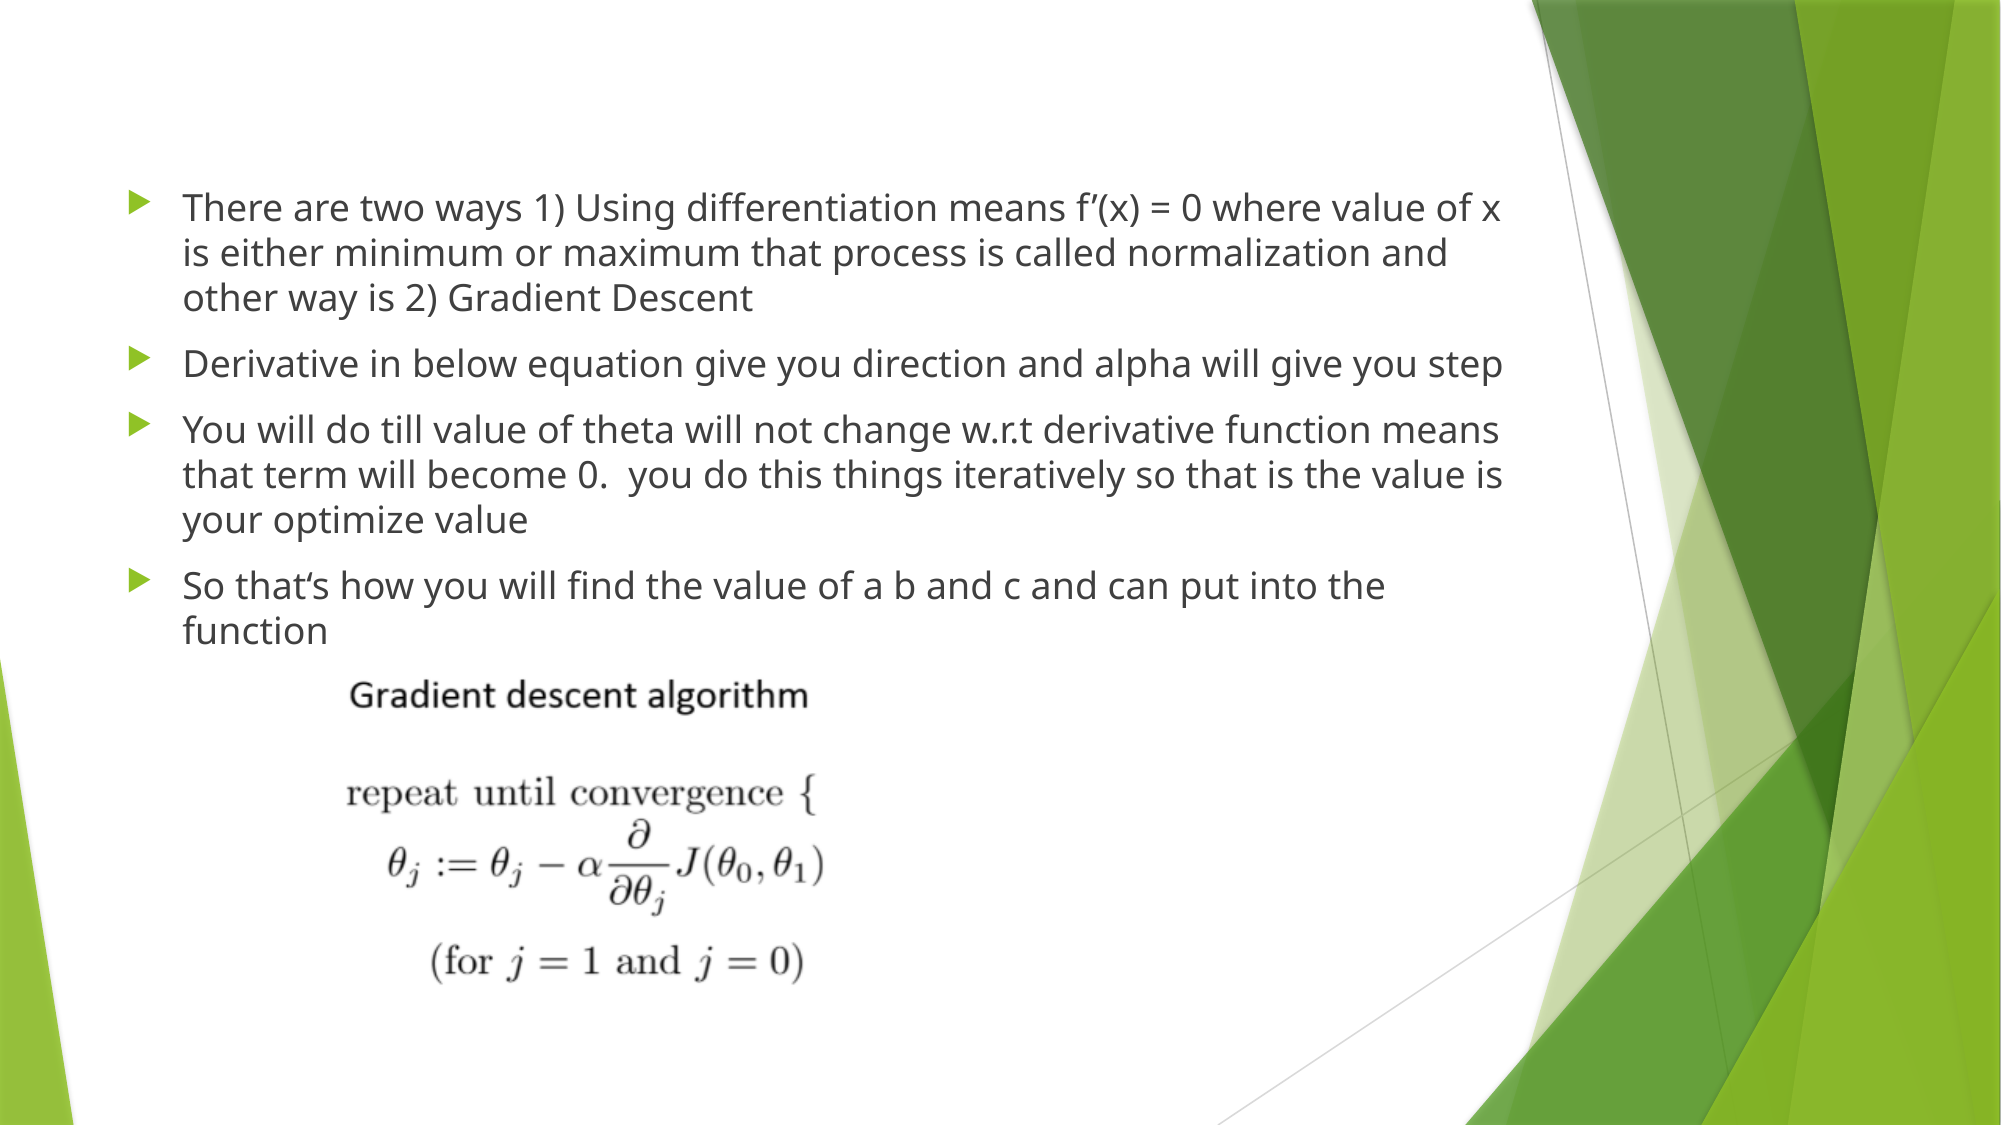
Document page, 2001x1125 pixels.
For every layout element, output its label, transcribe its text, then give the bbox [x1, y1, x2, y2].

picture [345, 671, 877, 992]
list There are two ways 1) Using differentiation means f’(x) = 0 where value of x is either minimum or maximum that process is called normalization and other way is 2) Gradient Descent Derivative in below equation give you direction and alpha will give you step You will do till value of theta will not change w.r.t derivative function means that term will become 0. you do this things iteratively so that is the value is your optimize value So that‘s how you will find the value of a b and c and can put into the function [111, 176, 1522, 992]
